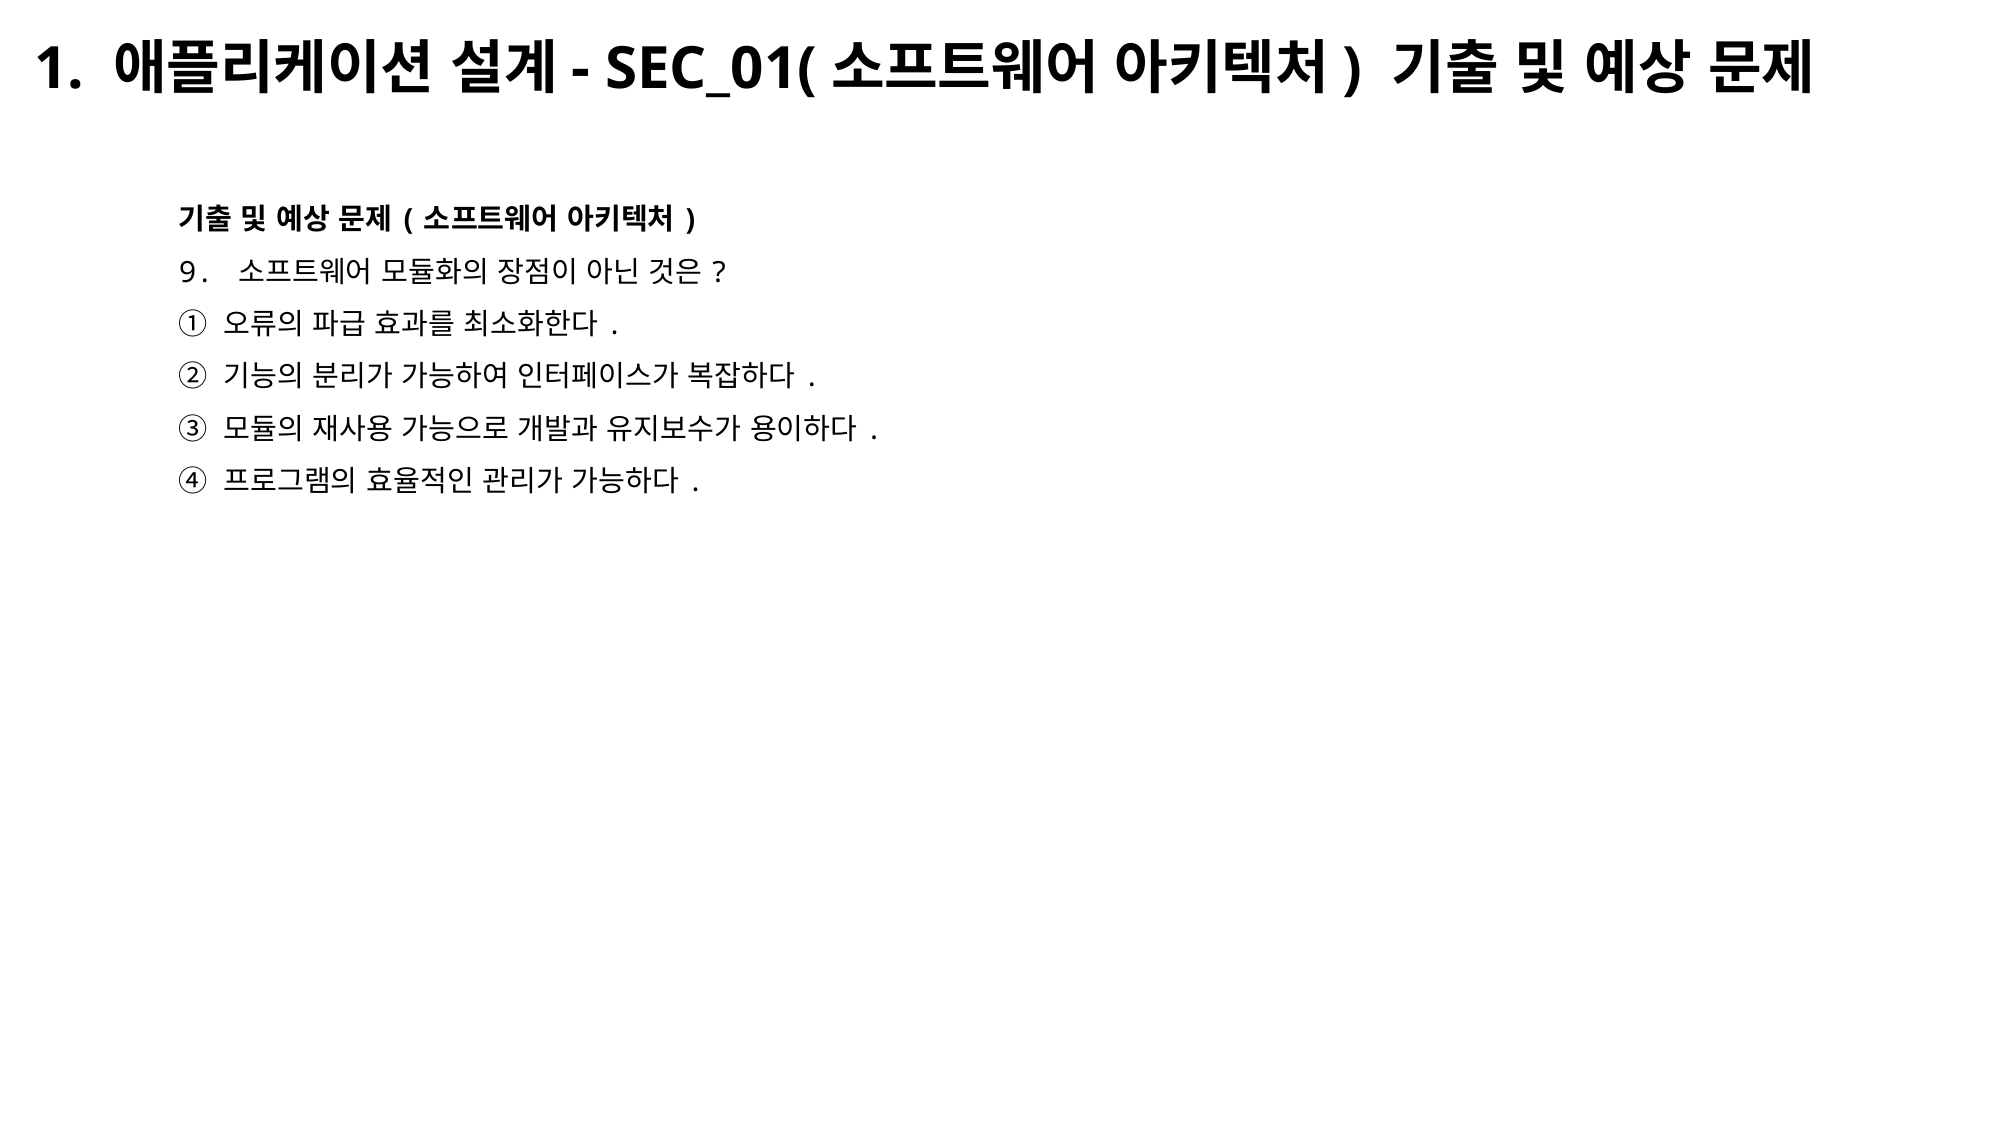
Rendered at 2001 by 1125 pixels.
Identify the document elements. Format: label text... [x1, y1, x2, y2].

text_box 기출 및 예상 문제(소프트웨어 아키텍처) 9. 소프트웨어 모듈화의 장점이 아닌 것은? ① 오류의 파급 효과를 최소화한다. ② 기능의 분리가 가능하여 인터페이스가 복잡하다. ③ 모듈의 재사용 가능으로 개발과 유지보수가 용이하다. ④ 프로그램의 효율적인 관리가 가능하다. [163, 175, 1000, 505]
title 1. 애플리케이션 설계- SEC_01(소프트웨어 아키텍처) 기출 및 예상 문제 [19, 14, 1993, 126]
